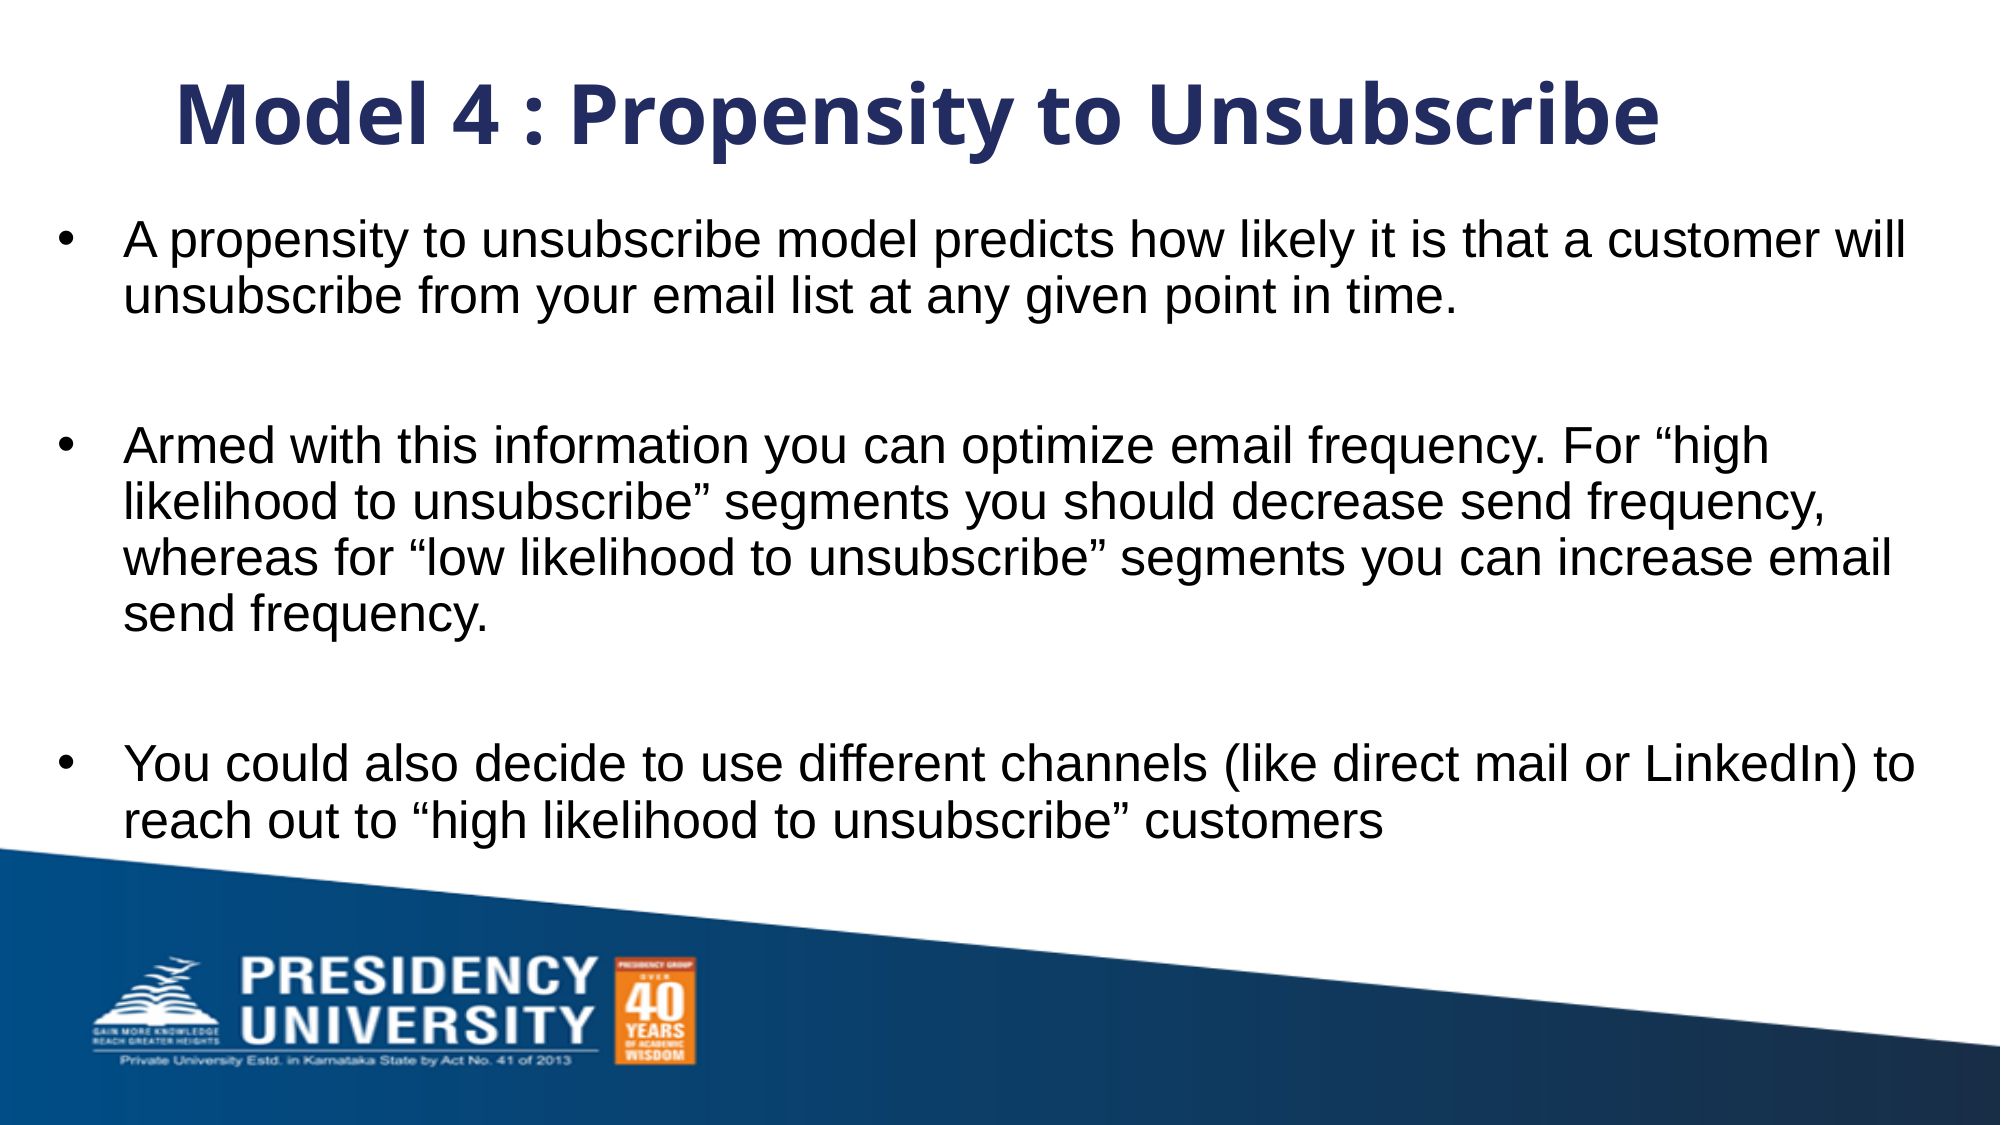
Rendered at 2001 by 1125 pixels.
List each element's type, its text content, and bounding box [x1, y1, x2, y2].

title Model 4 : Propensity to Unsubscribe [137, 59, 1862, 277]
subtitle A propensity to unsubscribe model predicts how likely it is that a customer will unsubscribe from your email list at any given point in time. Armed with this information you can optimize email frequency. For “high likelihood to unsubscribe” segments you should decrease send frequency, whereas for “low likelihood to unsubscribe” segments you can increase email send frequency. You could also decide to use different channels (like direct mail or LinkedIn) to reach out to “high likelihood to unsubscribe” customers [57, 160, 1942, 902]
picture [0, 845, 2000, 1125]
